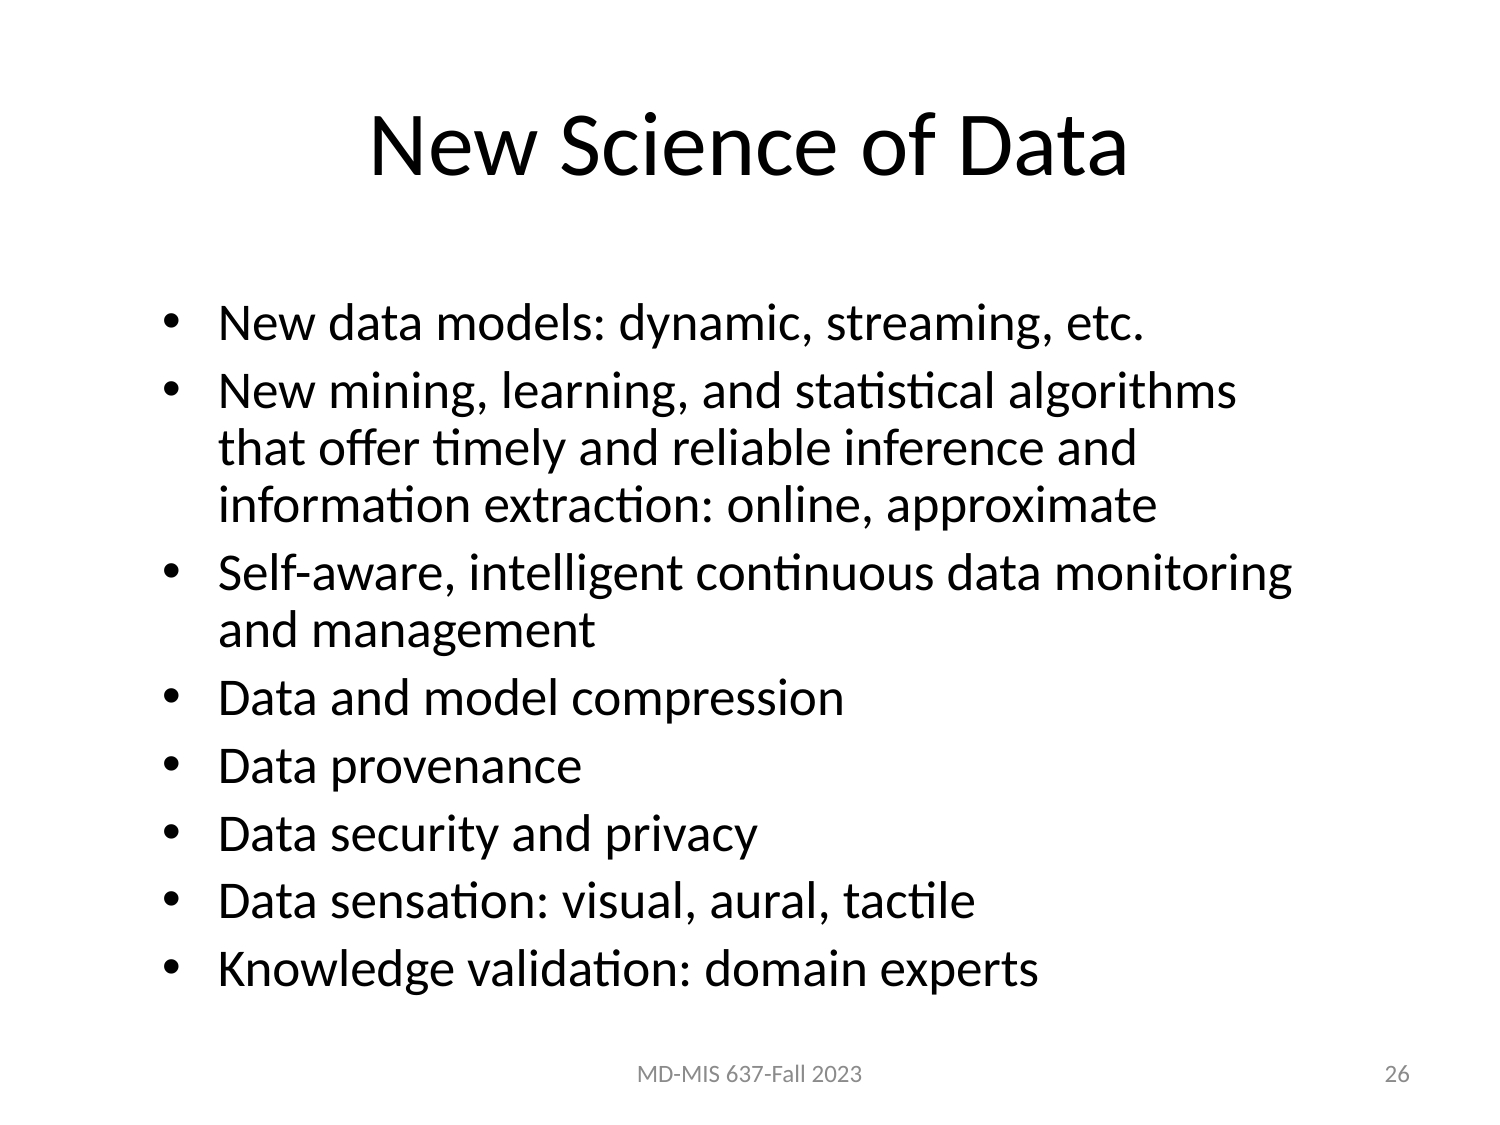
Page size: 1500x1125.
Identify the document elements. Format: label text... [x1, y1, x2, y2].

title New Science of Data [75, 45, 1425, 233]
footer MD-MIS 637-Fall 2023 [512, 1042, 988, 1103]
slide_number 26 [1074, 1042, 1425, 1103]
list New data models: dynamic, streaming, etc. New mining, learning, and statistical algorithms that offer timely and reliable inference and information extraction: online, approximate Self-aware, intelligent continuous data monitoring and management Data and model compression Data provenance Data security and privacy Data sensation: visual, aural, tactile Knowledge validation: domain experts [147, 287, 1353, 1013]
